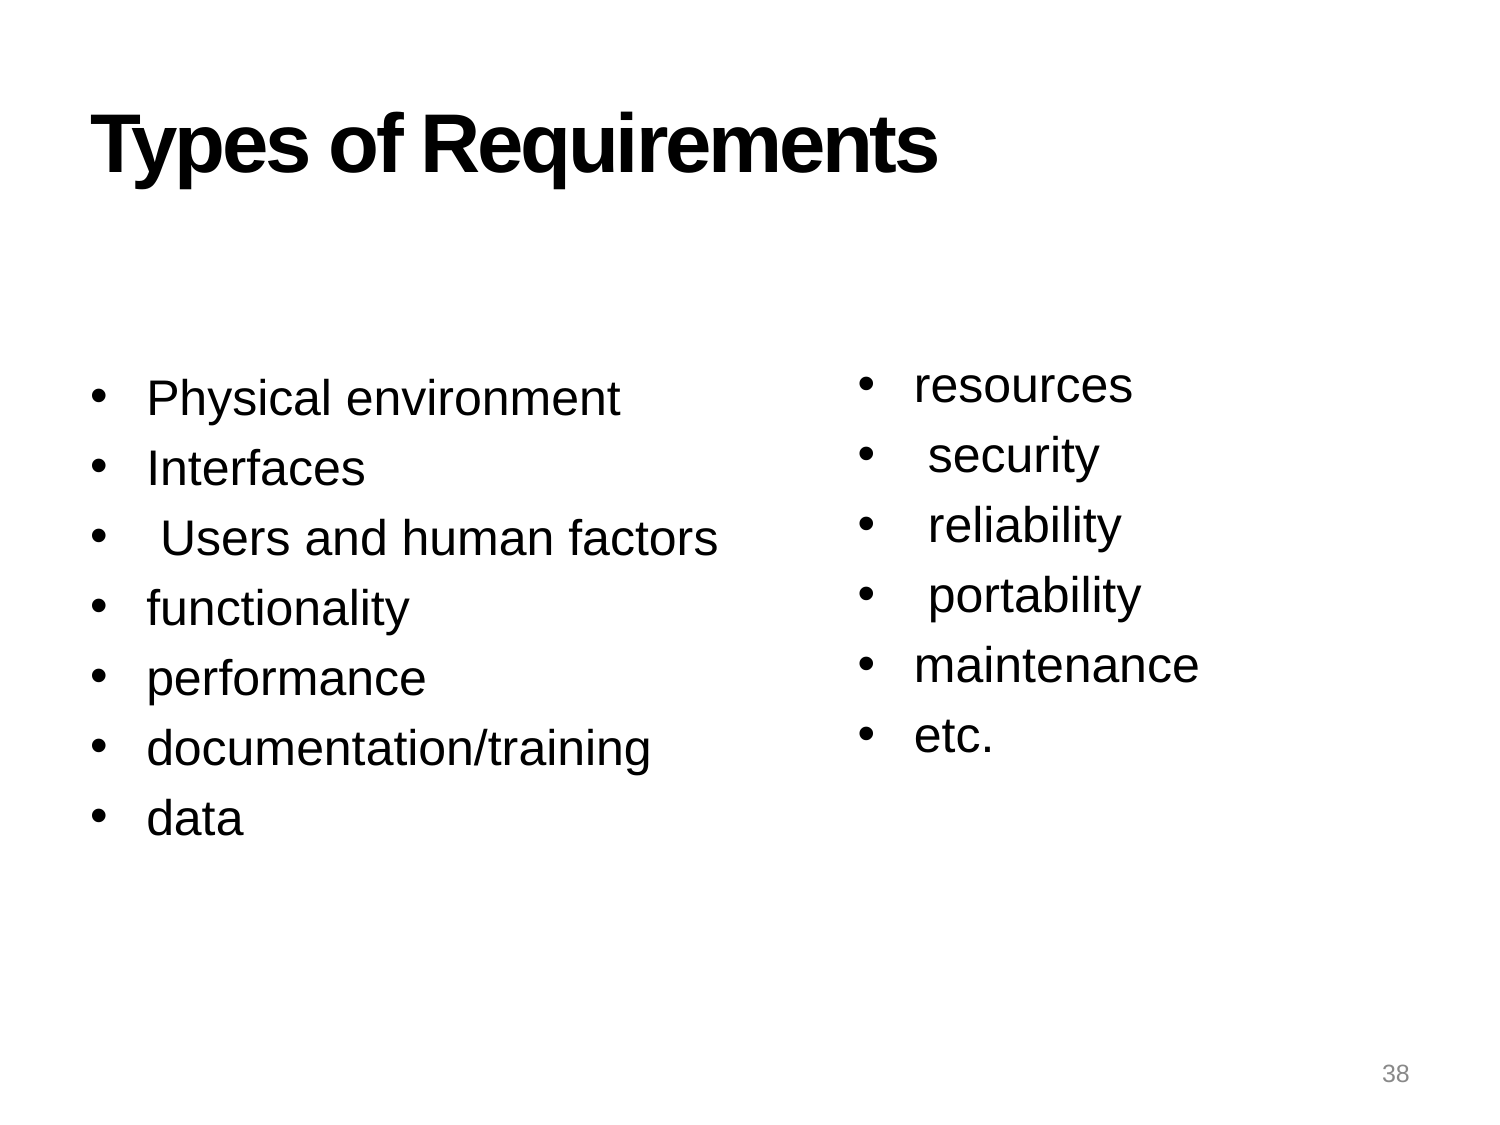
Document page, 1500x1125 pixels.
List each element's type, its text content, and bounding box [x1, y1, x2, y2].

list resources security reliability portability maintenance etc. [842, 345, 1468, 1021]
slide_number 38 [1074, 1042, 1425, 1103]
title Types of Requirements [75, 45, 1425, 233]
list Physical environment Interfaces Users and human factors functionality performance documentation/training data [75, 357, 775, 1101]
